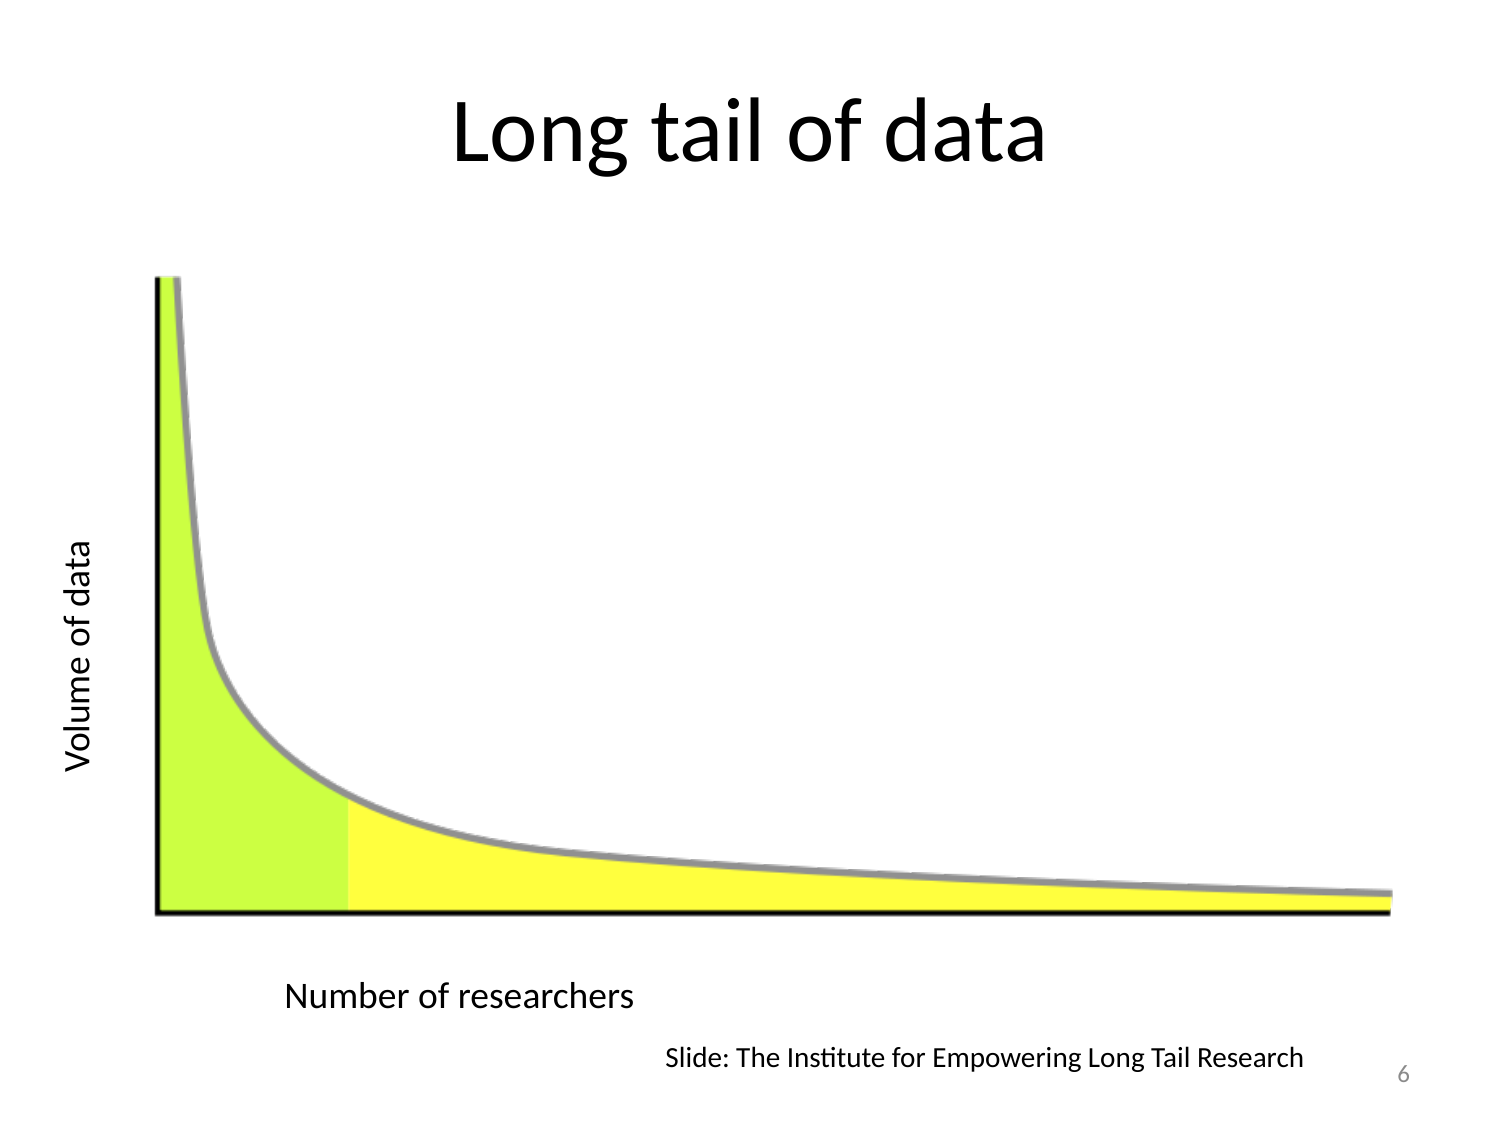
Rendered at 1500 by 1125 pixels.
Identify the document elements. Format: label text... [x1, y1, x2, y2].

slide_number 6 [1074, 1042, 1425, 1103]
text_box Slide: The Institute for Empowering Long Tail Research [650, 1031, 1500, 1081]
title Long tail of data [75, 45, 1425, 233]
text_box Number of researchers [273, 965, 646, 1022]
text_box Volume of data [46, 529, 102, 784]
picture [126, 257, 1426, 934]
